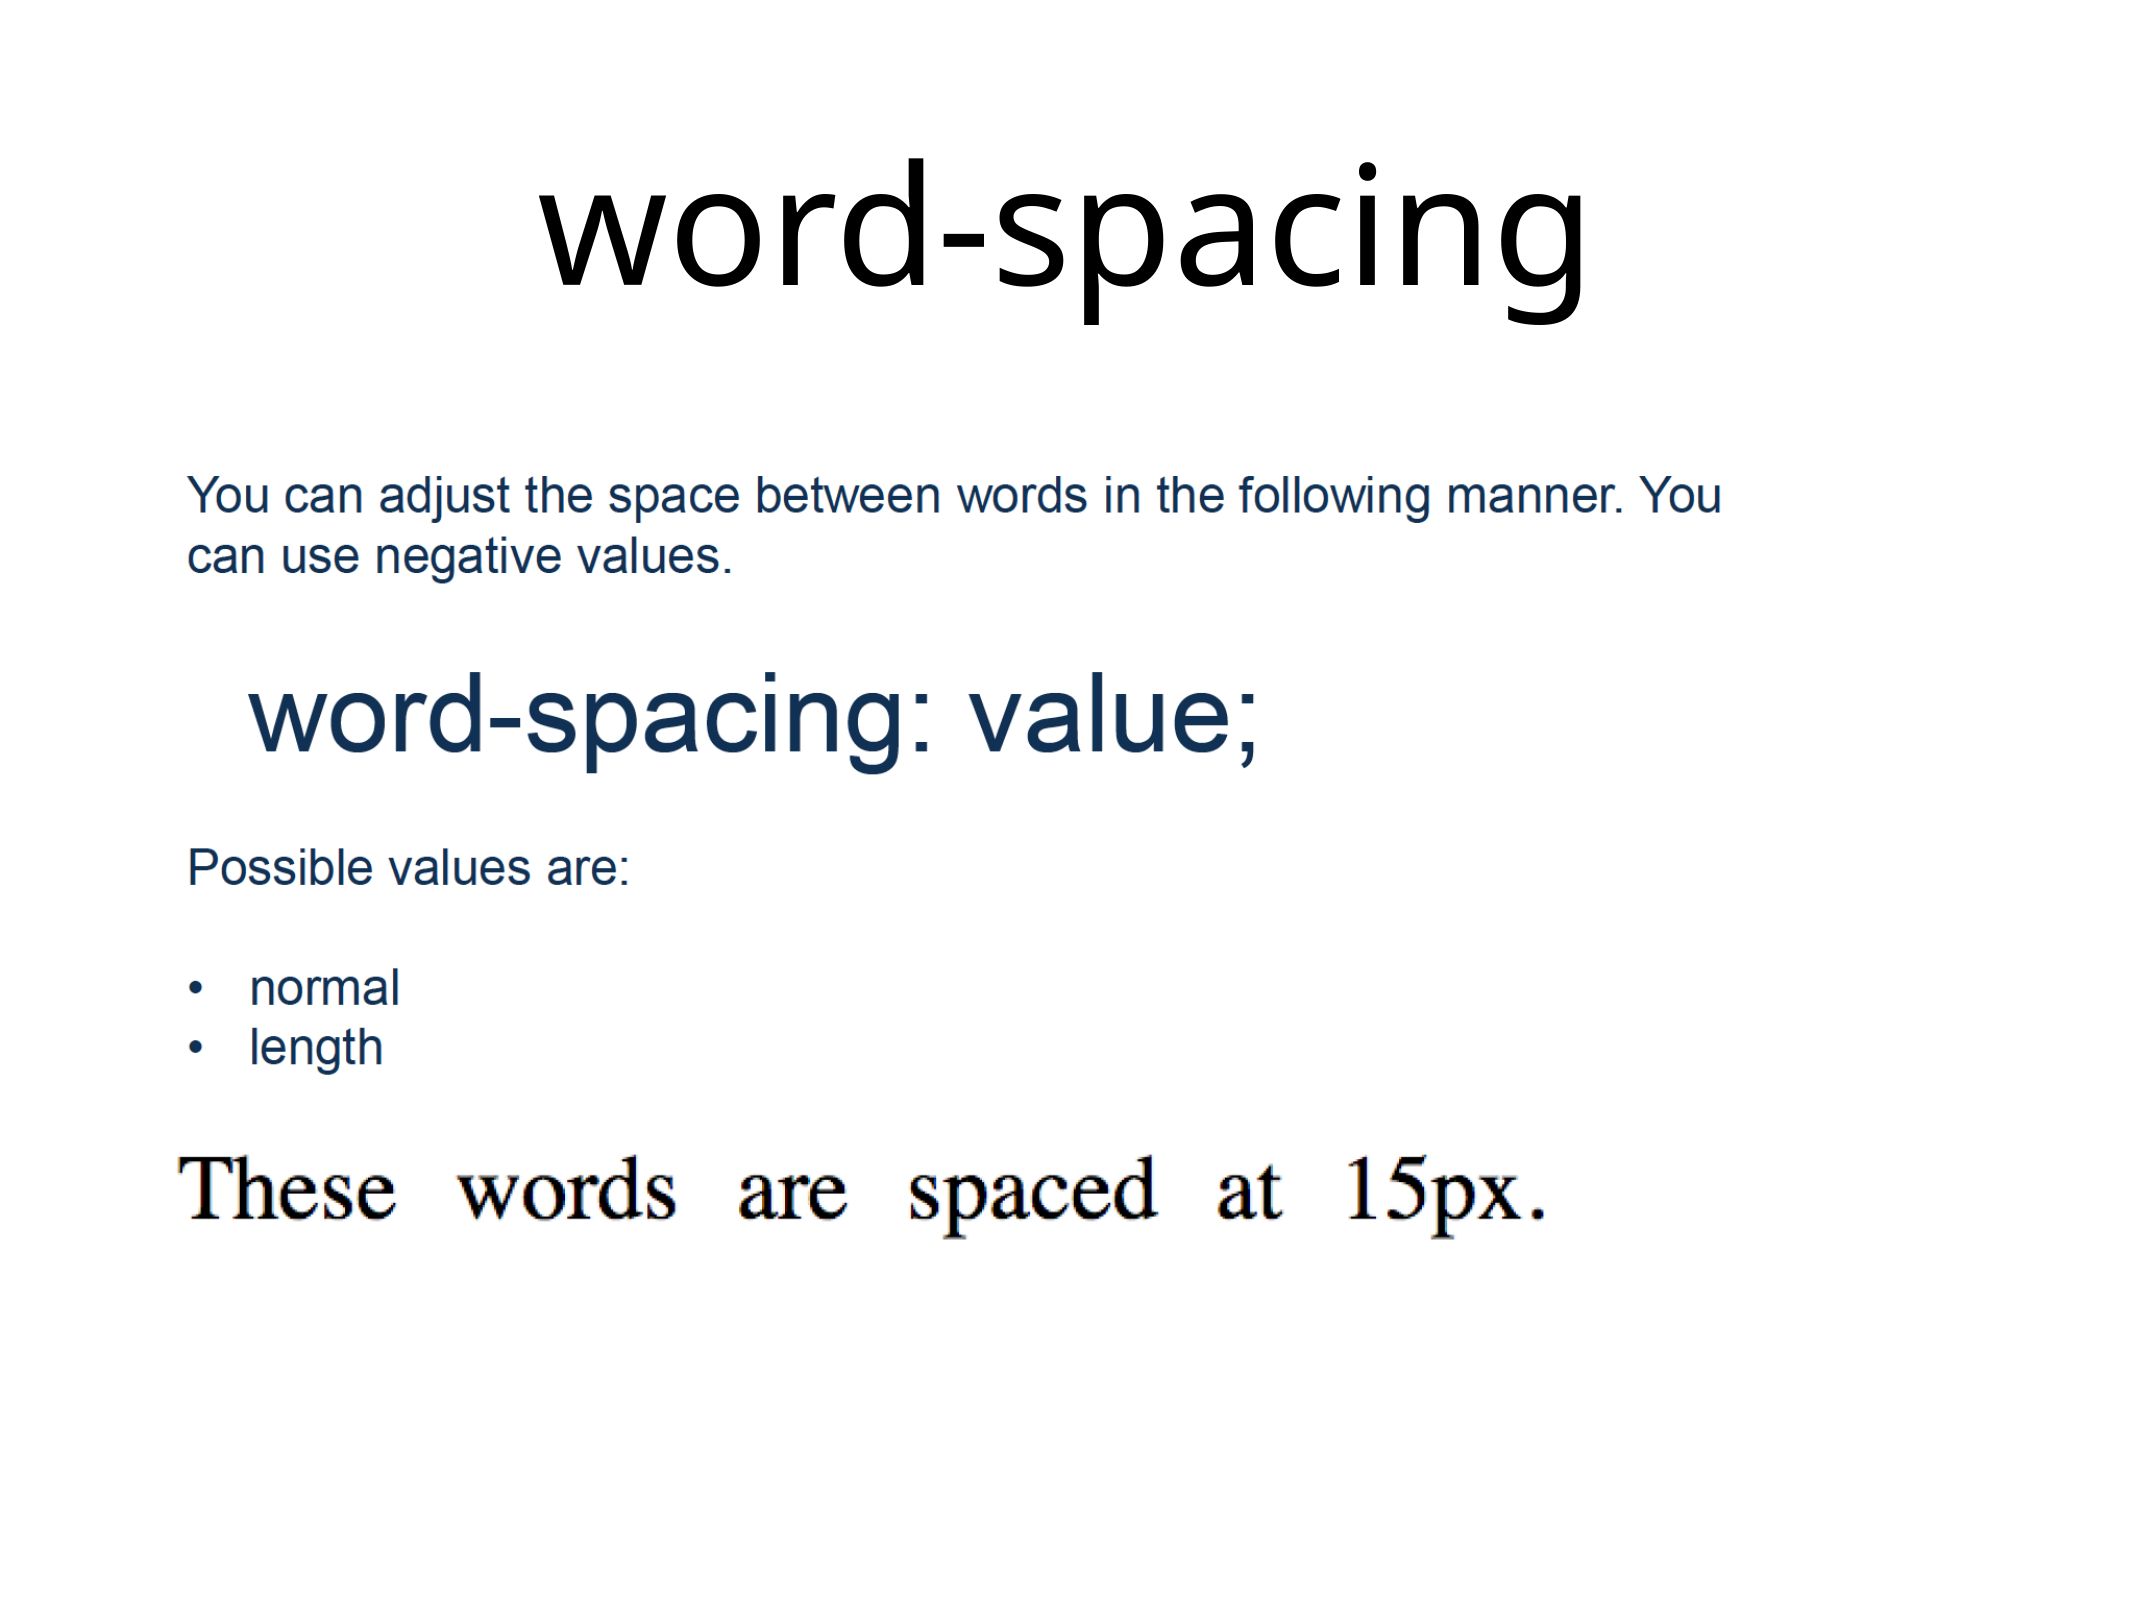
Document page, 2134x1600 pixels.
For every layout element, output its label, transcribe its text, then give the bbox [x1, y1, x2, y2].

title word-spacing [155, 41, 1978, 354]
picture [98, 354, 2035, 1372]
